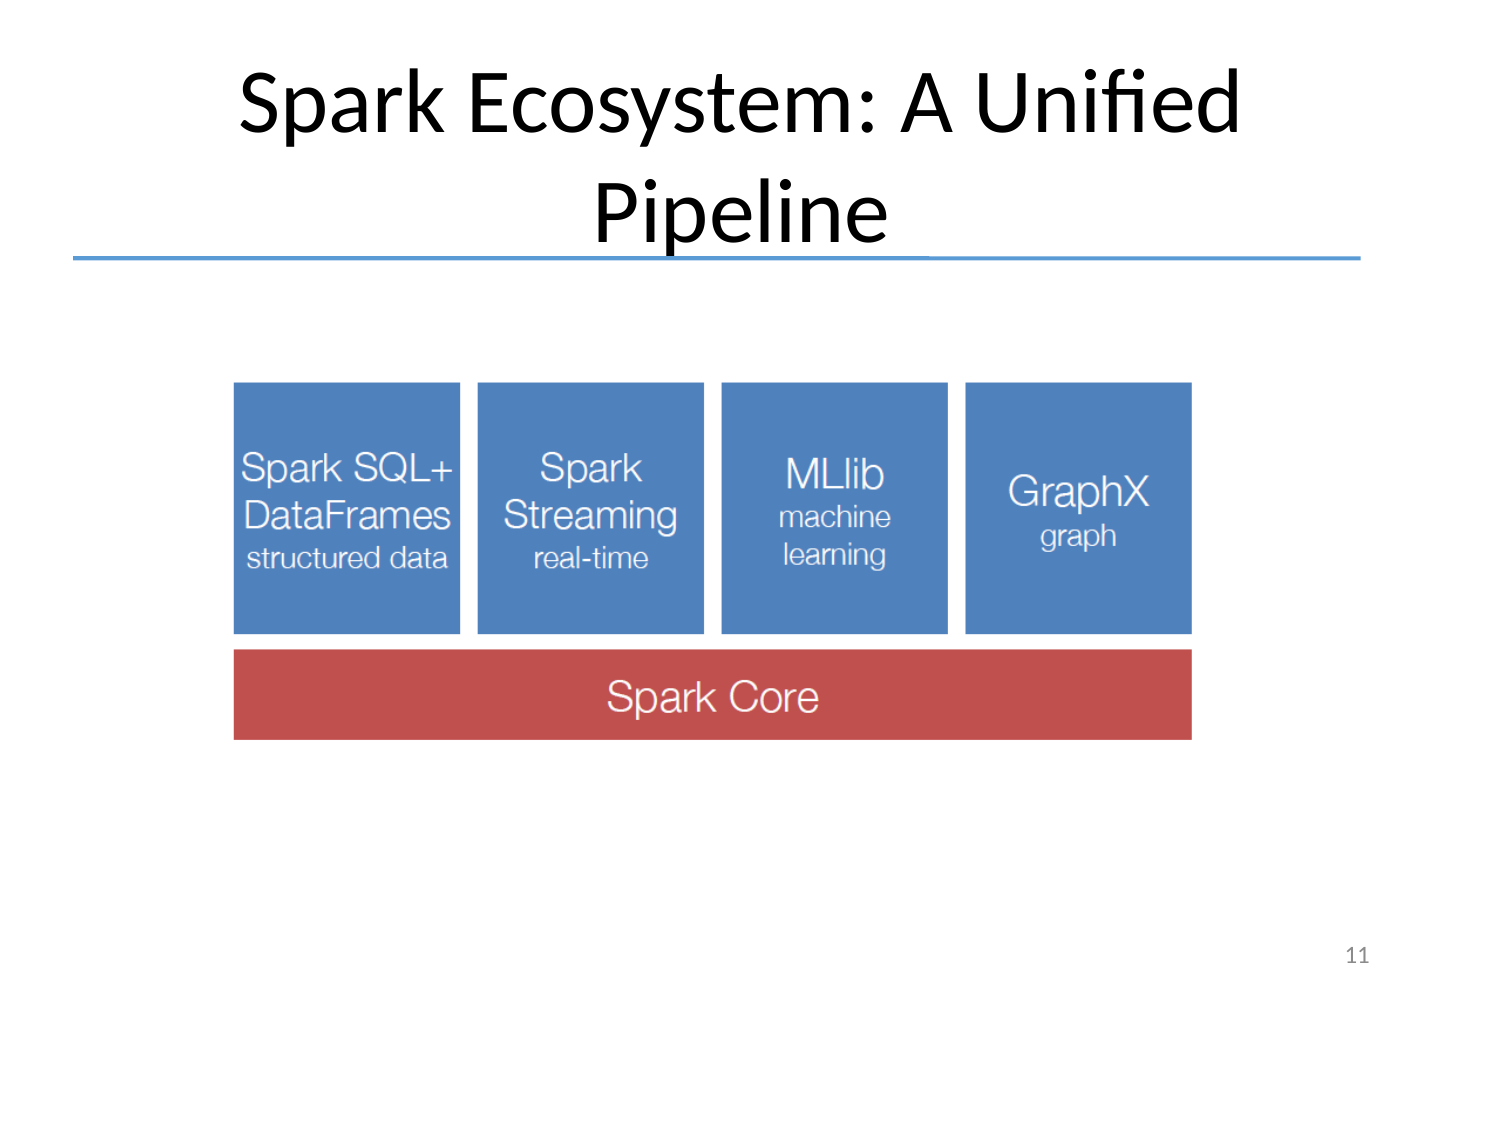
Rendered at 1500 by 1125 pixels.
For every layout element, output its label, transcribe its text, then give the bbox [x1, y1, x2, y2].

picture [220, 365, 1213, 760]
title Spark Ecosystem: A Unified Pipeline [78, 109, 1406, 193]
slide_number 11 [1333, 936, 1454, 971]
